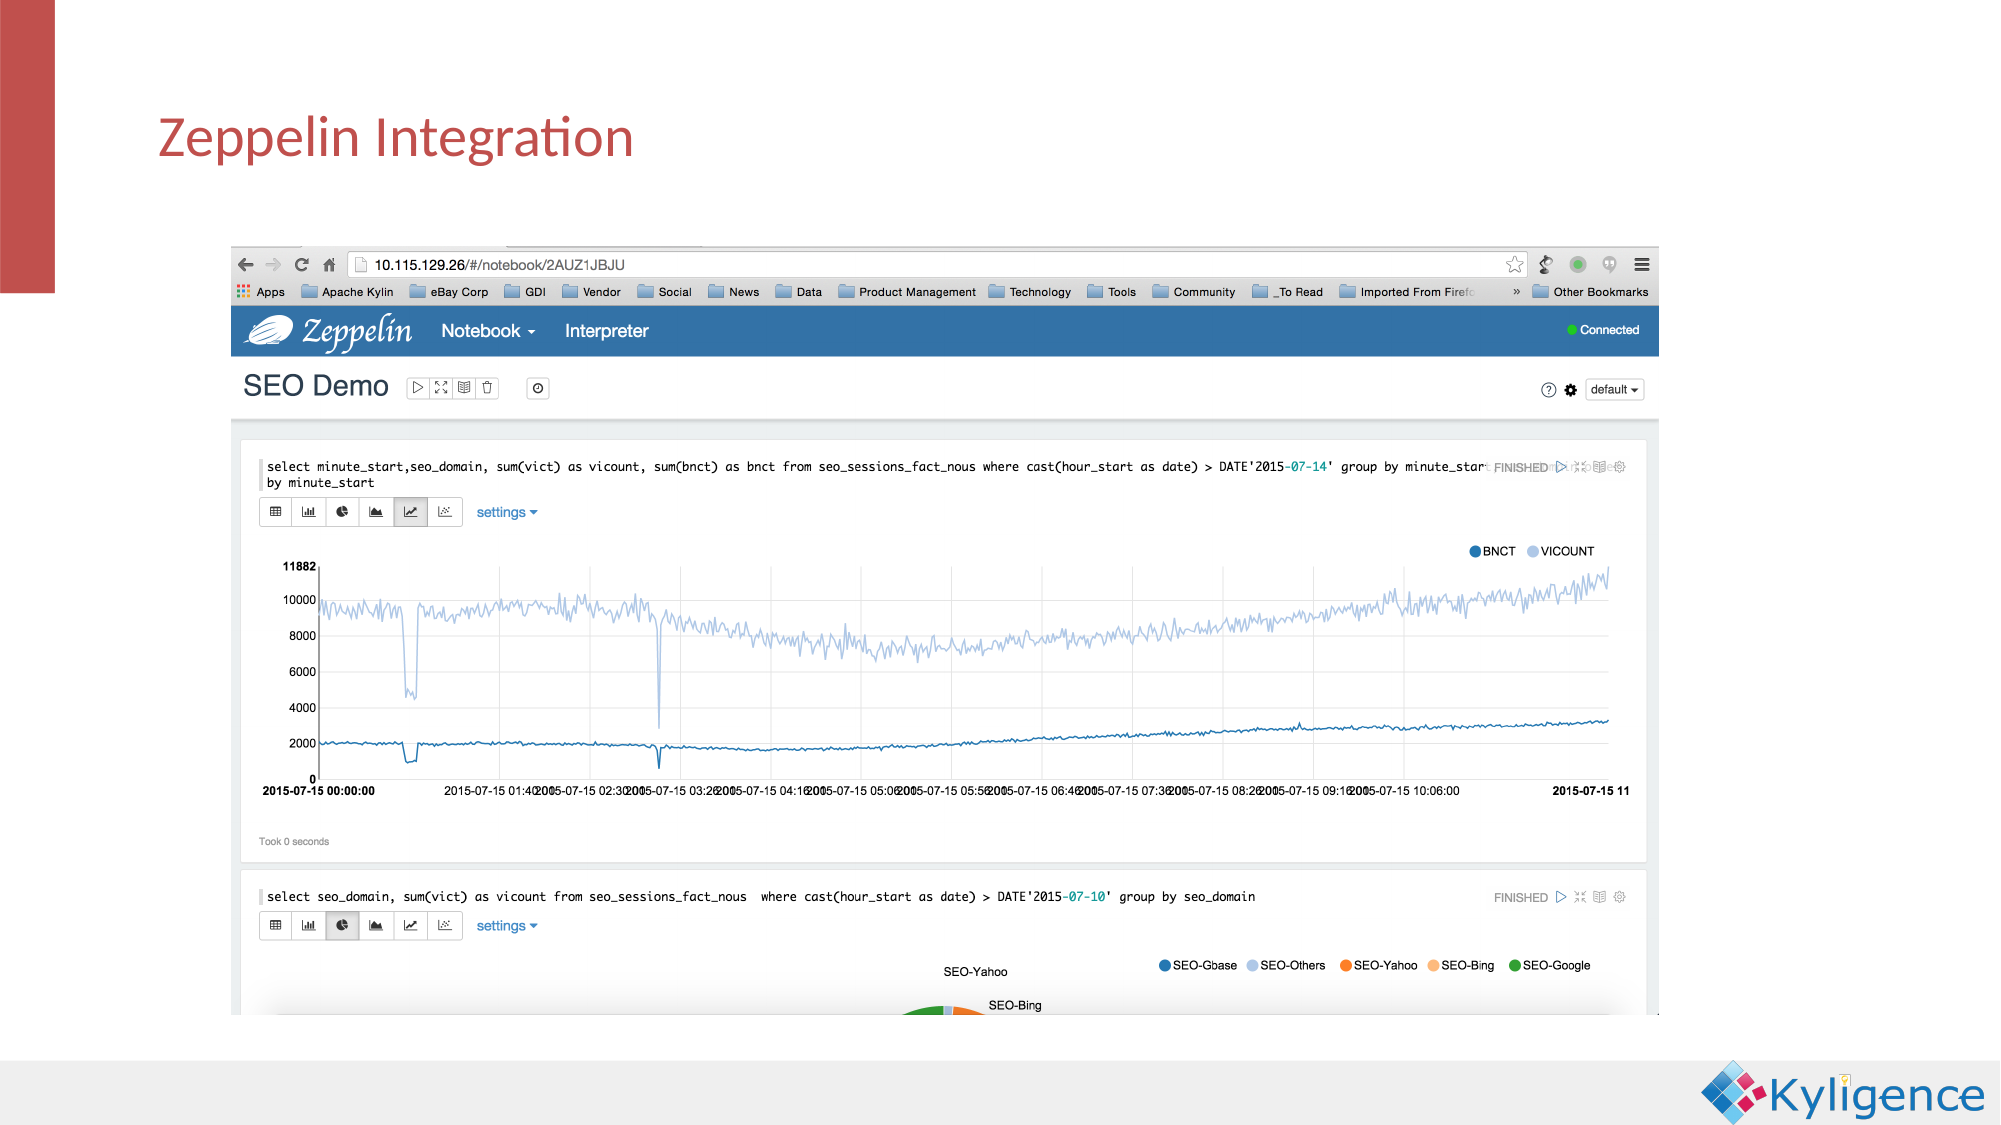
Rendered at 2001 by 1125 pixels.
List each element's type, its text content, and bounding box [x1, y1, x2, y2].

picture [1701, 1060, 1984, 1125]
list Zeppelin Integration [143, 66, 979, 209]
picture [231, 245, 1659, 1015]
